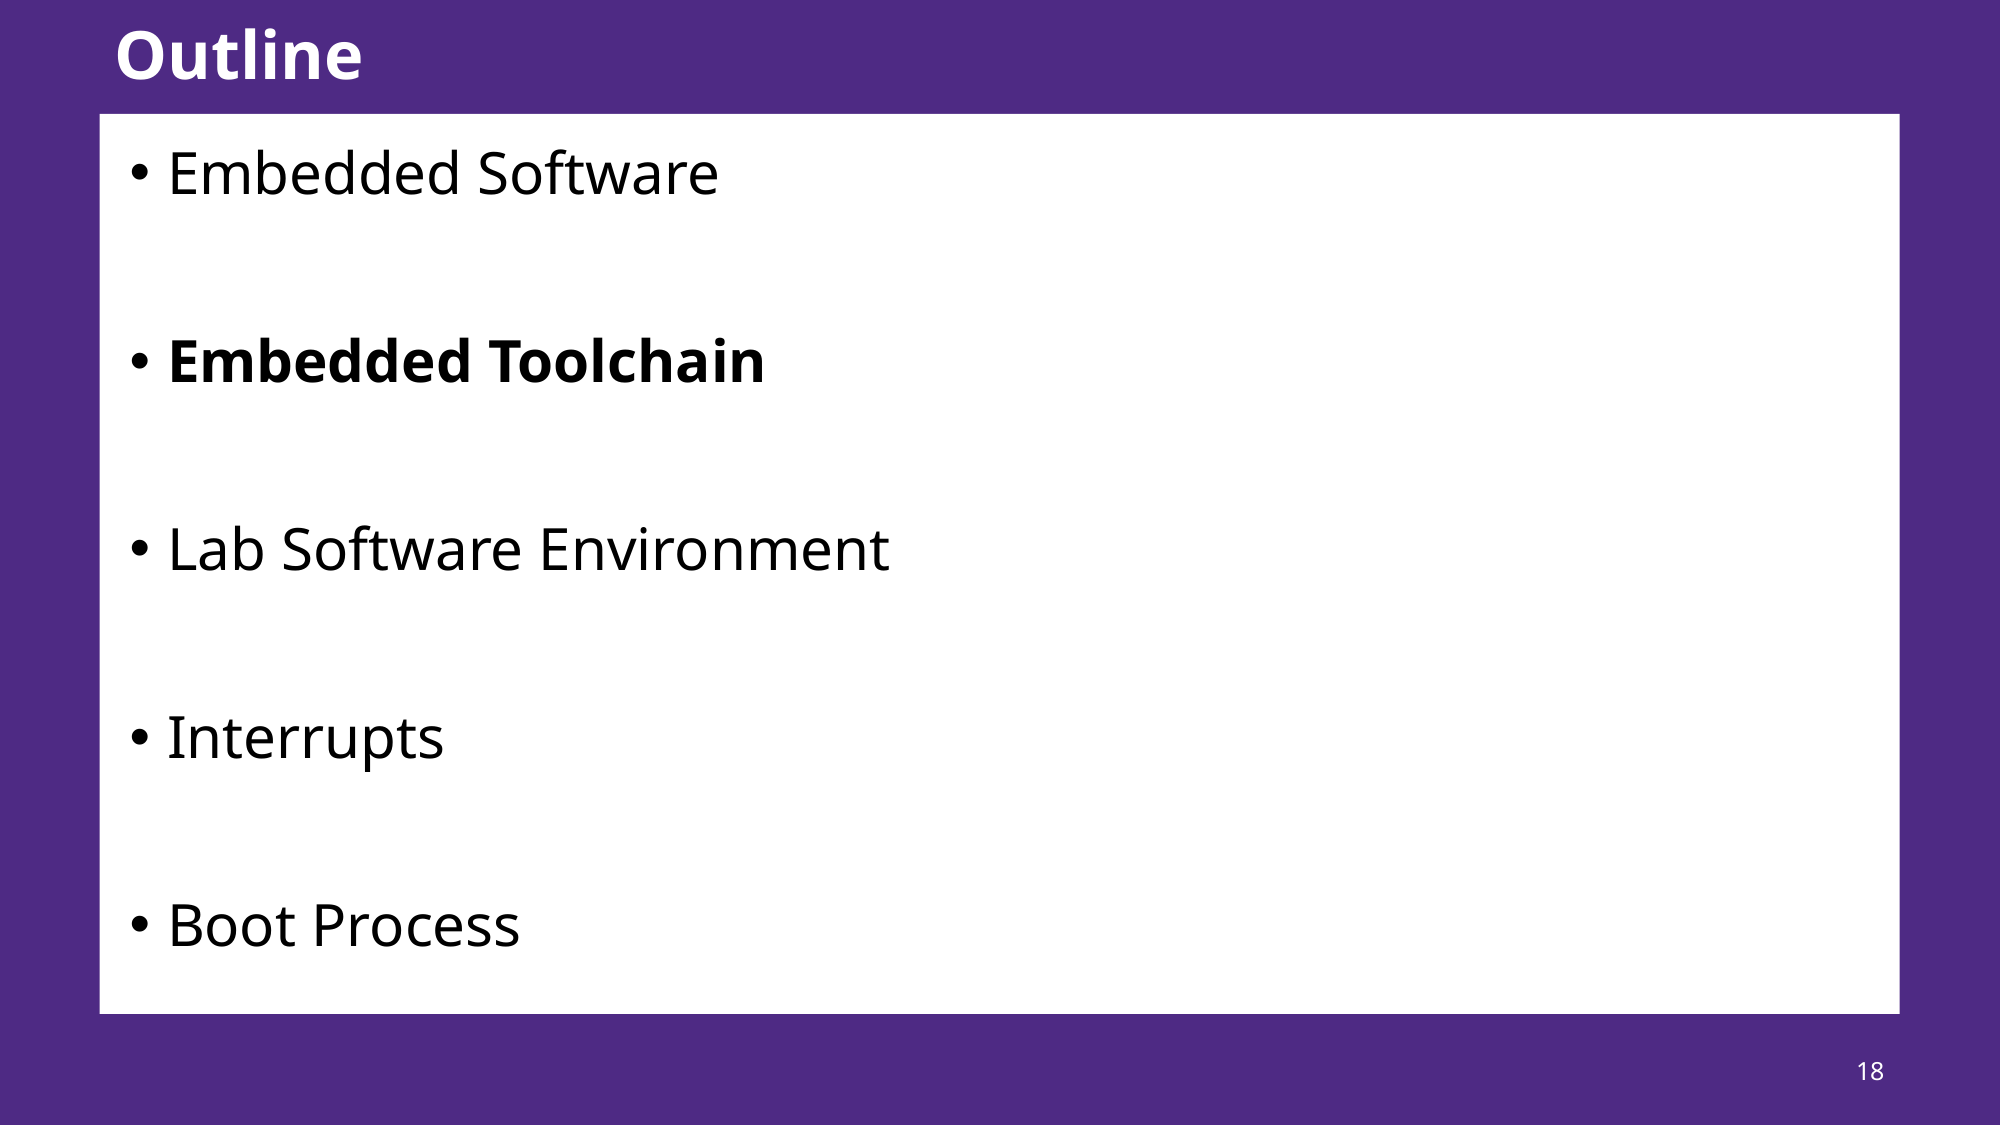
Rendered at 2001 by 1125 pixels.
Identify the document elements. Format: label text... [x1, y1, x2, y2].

list Embedded Software Embedded Toolchain Lab Software Environment Interrupts Boot Process [99, 114, 1900, 1014]
slide_number 18 [1749, 1042, 1900, 1103]
title Outline [99, 1, 1900, 114]
